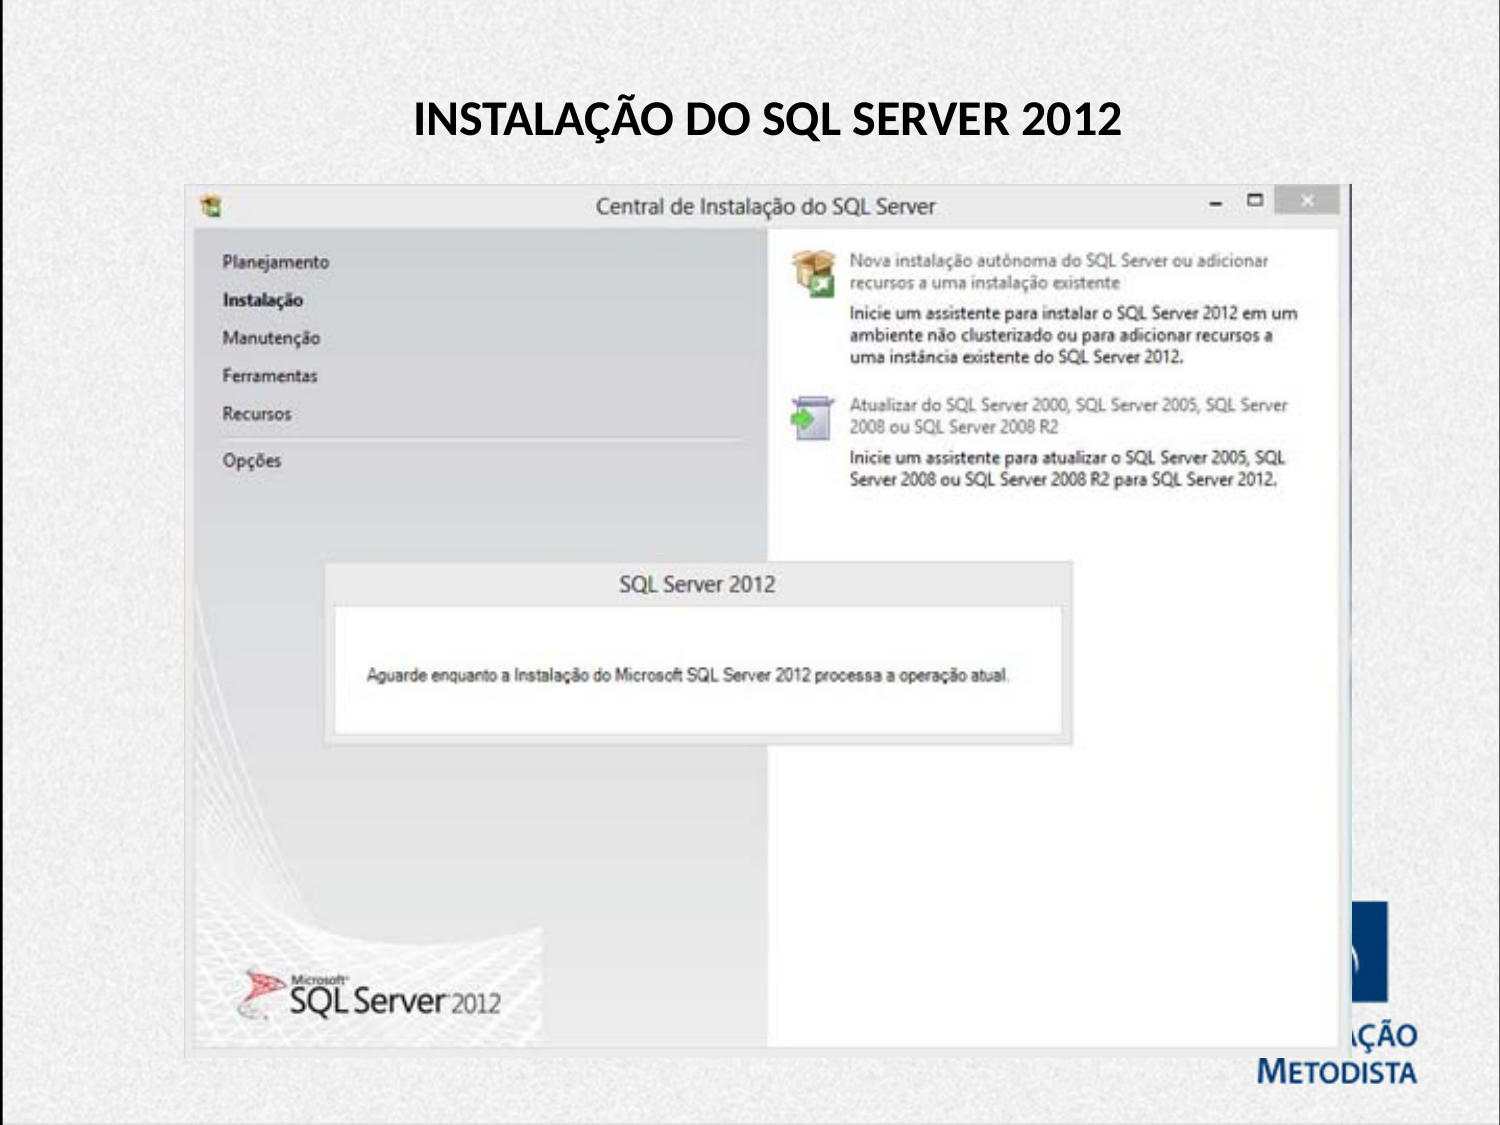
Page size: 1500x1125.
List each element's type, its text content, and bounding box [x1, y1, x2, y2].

text_box INSTALAÇÃO DO SQL SERVER 2012 [286, 78, 1250, 153]
picture [0, 0, 1500, 1125]
